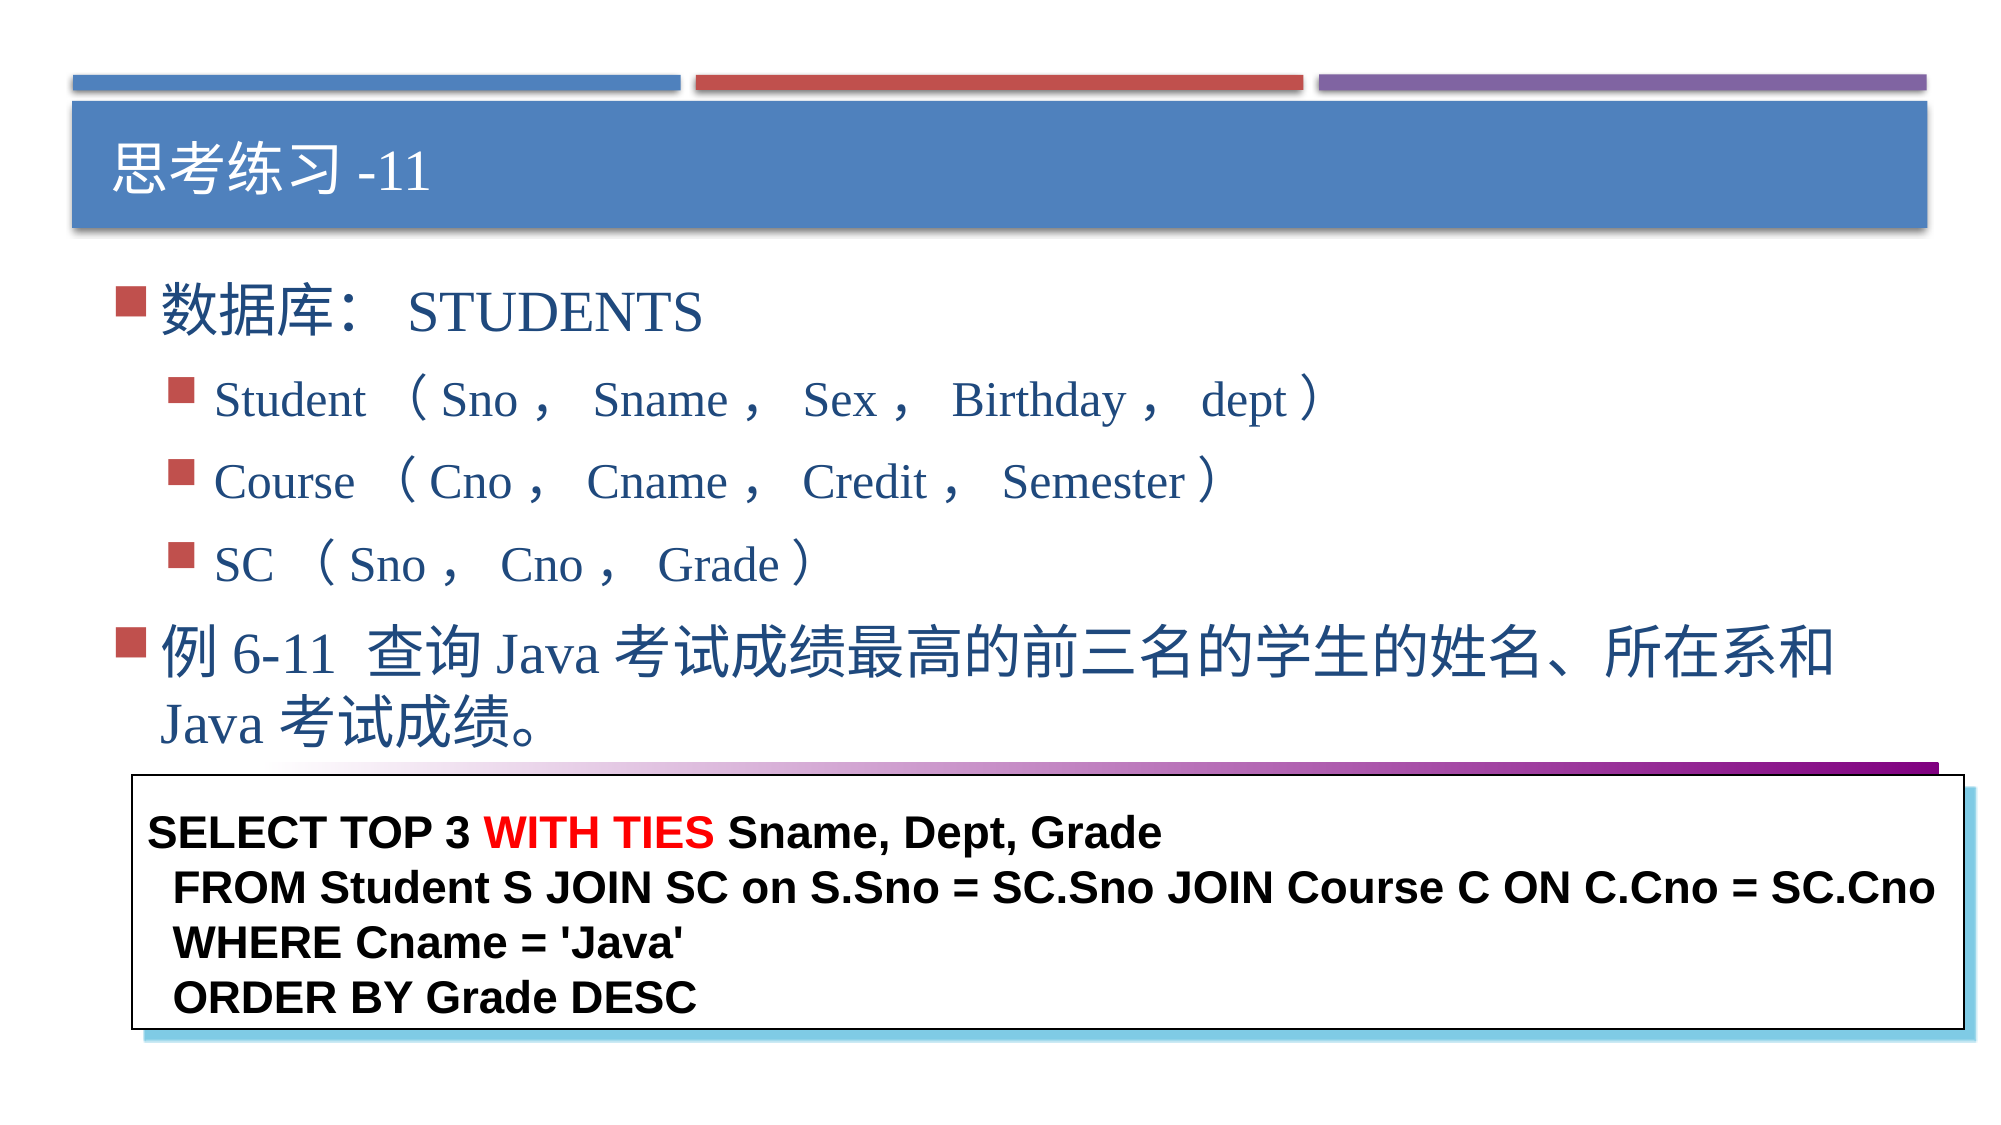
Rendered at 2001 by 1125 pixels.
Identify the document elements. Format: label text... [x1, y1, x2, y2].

title 思考练习-11 [95, 115, 1905, 210]
list 数据库：STUDENTS Student（Sno，Sname，Sex，Birthday，dept） Course（Cno，Cname，Credit，Semester） SC（Sno，Cno，Grade） 例6-11 查询Java考试成绩最高的前三名的学生的姓名、所在系和Java考试成绩。 [95, 256, 1905, 962]
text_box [131, 762, 1965, 1049]
